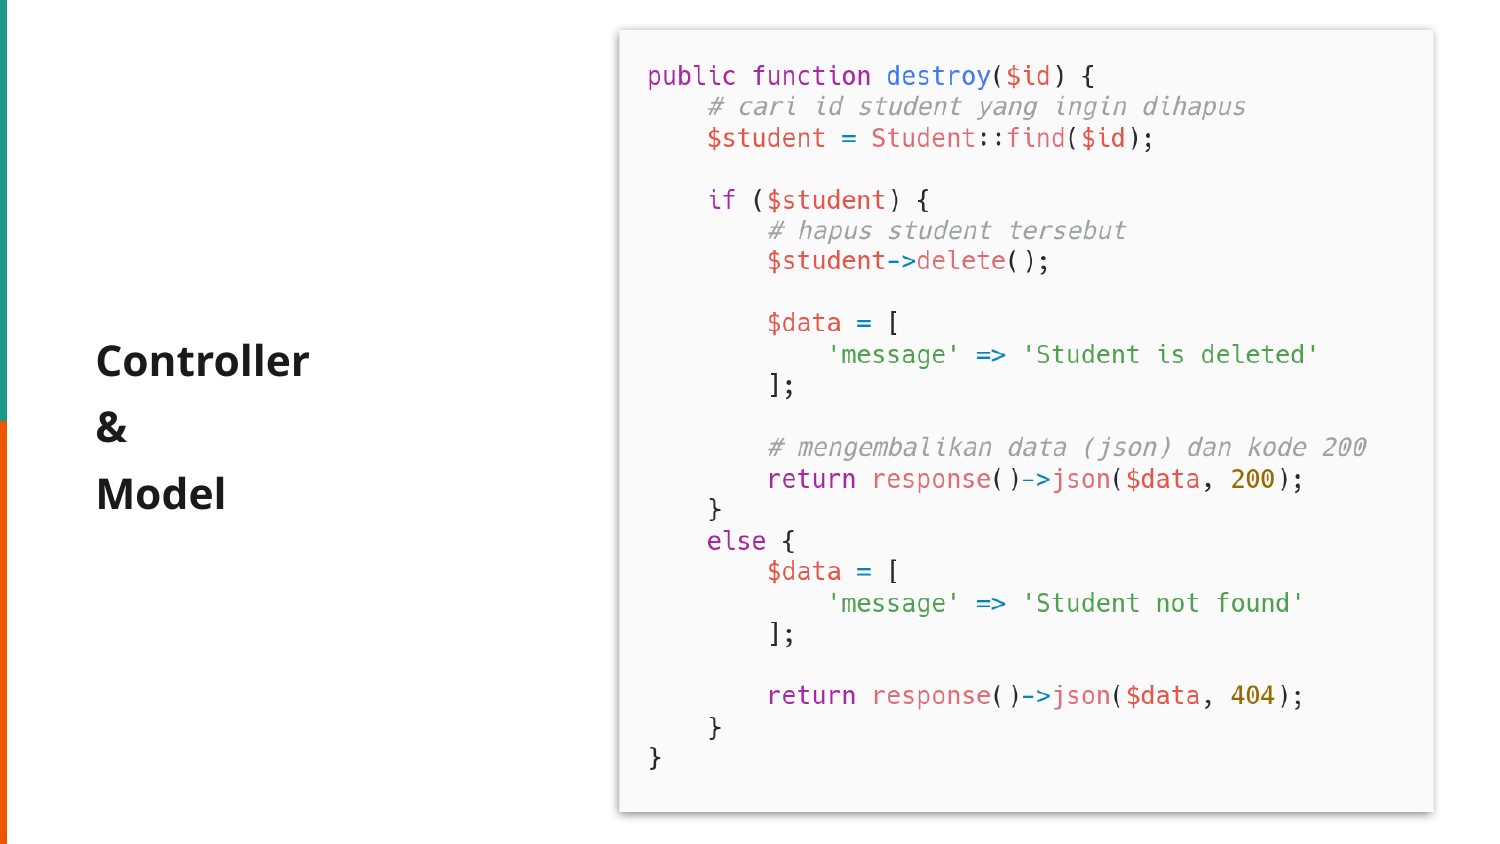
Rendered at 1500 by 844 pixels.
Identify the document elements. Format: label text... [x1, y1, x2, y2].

title Controller & Model [80, 306, 430, 538]
picture [619, 29, 1434, 812]
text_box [0, 0, 7, 844]
